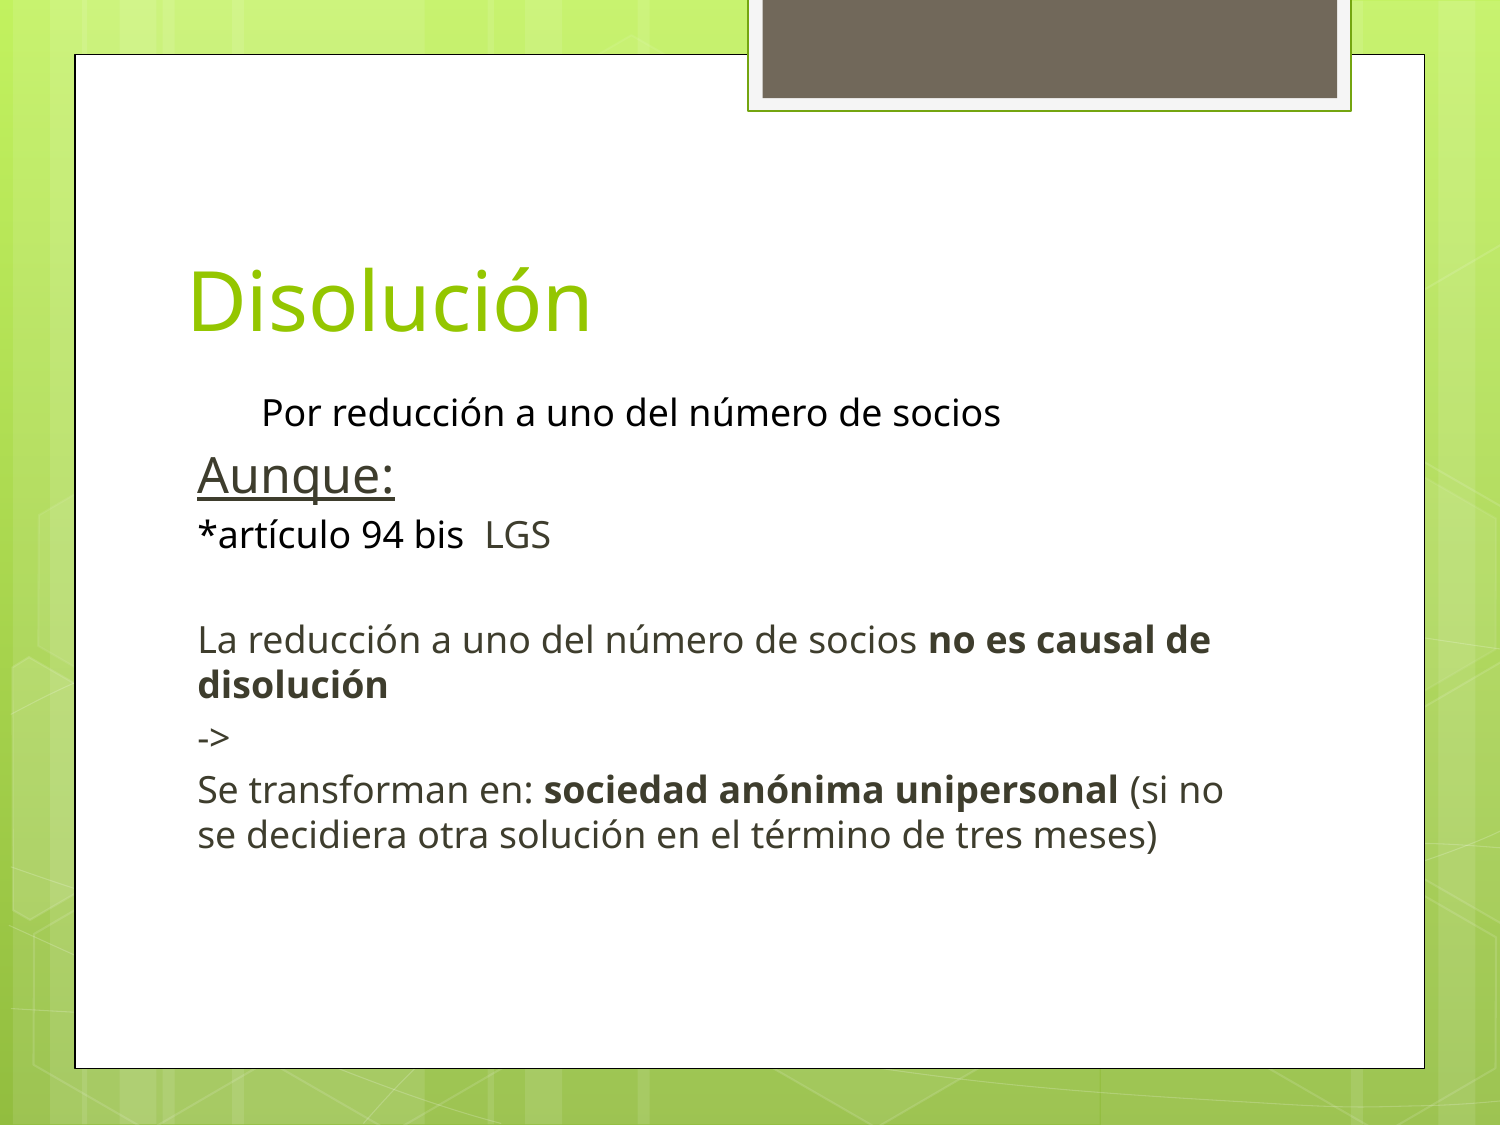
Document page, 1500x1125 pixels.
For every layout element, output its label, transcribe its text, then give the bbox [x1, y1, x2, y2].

list Por reducción a uno del número de socios Aunque: *artículo 94 bis LGS La reducción a uno del número de socios no es causal de disolución -> Se transforman en: sociedad anónima unipersonal (si no se decidiera otra solución en el término de tres meses) [171, 381, 1283, 957]
title Disolución [171, 168, 1323, 356]
